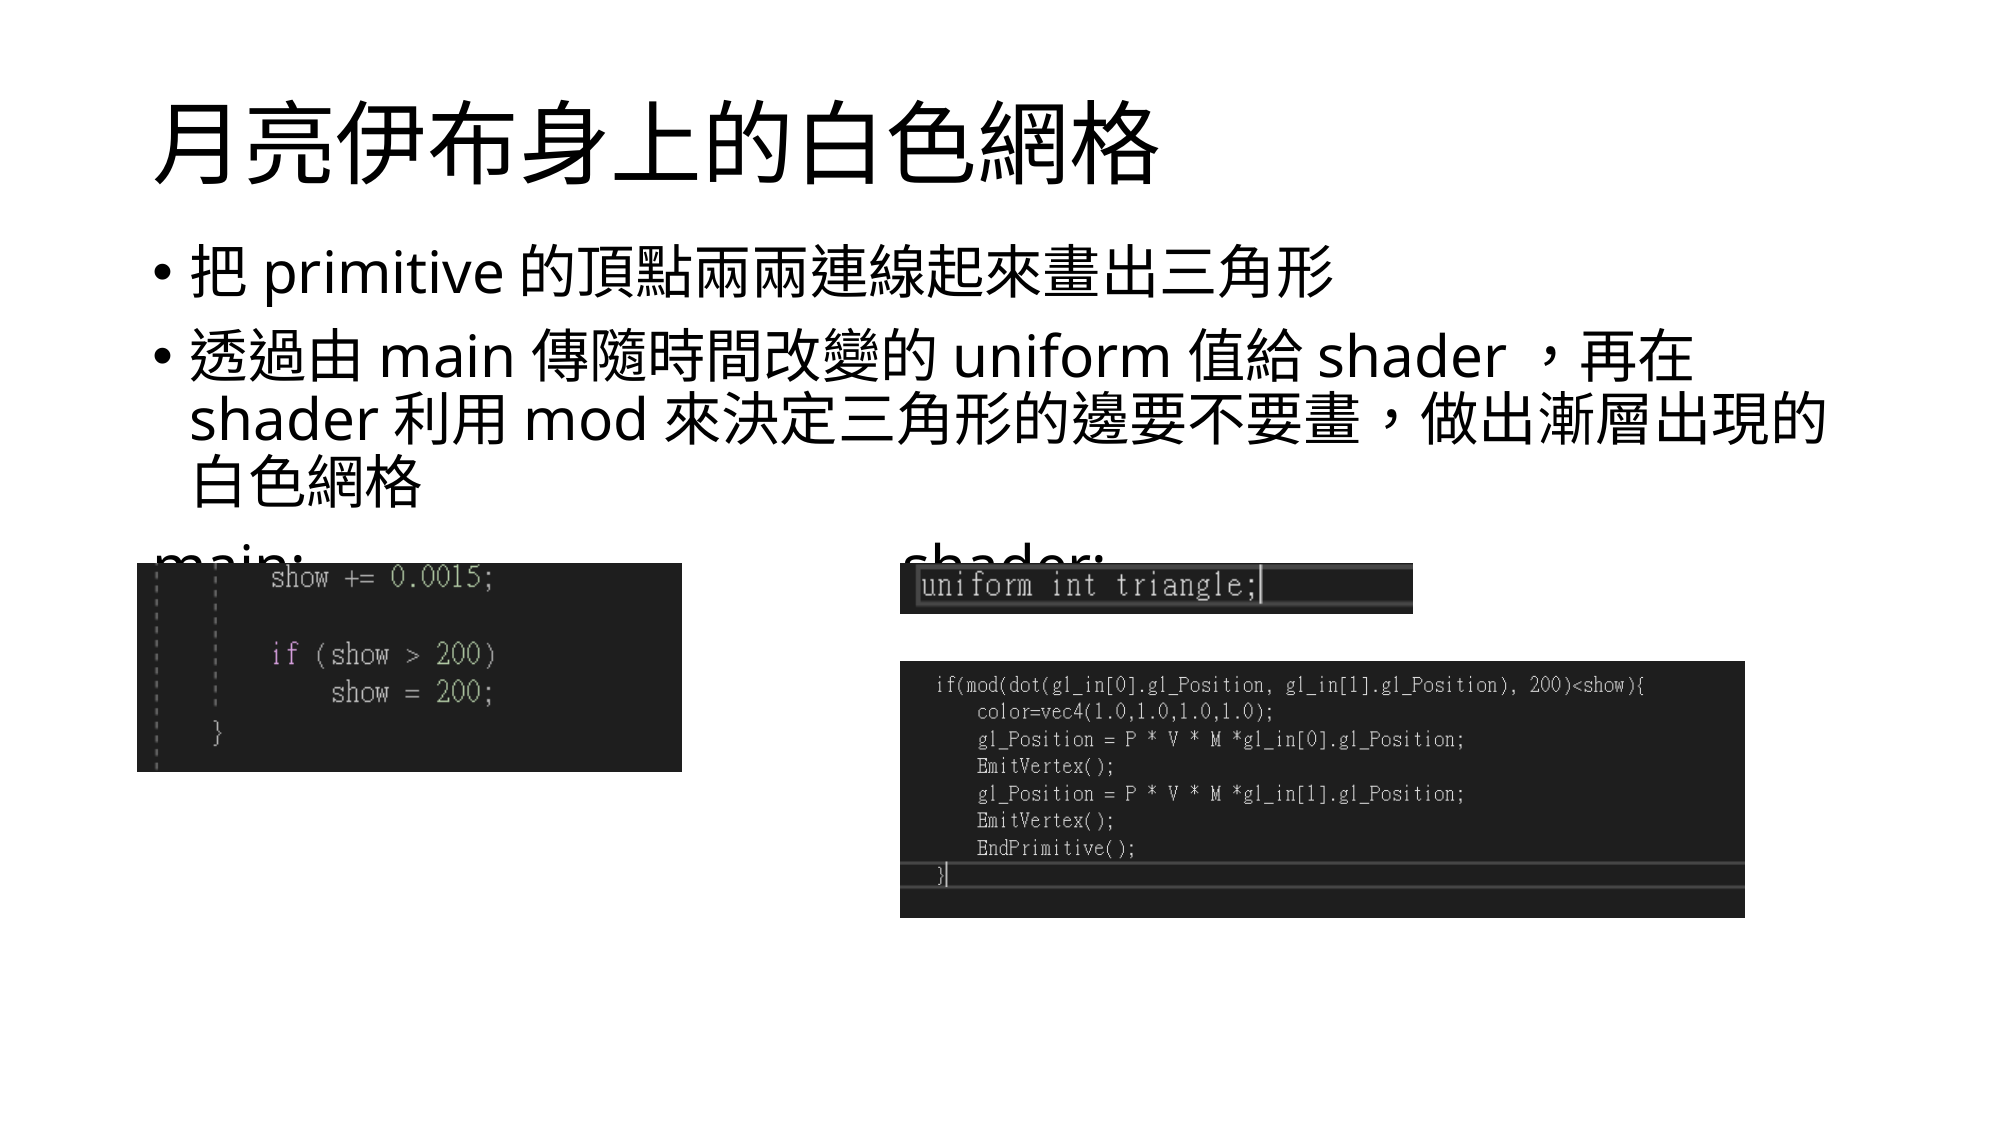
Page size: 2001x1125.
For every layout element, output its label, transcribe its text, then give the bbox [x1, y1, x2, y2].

picture [137, 563, 682, 772]
picture [900, 661, 1745, 918]
title 月亮伊布身上的白色網格 [137, 59, 1863, 235]
list 把primitive的頂點兩兩連線起來畫出三角形 透過由main傳隨時間改變的uniform值給shader，再在shader利用mod來決定三角形的邊要不要畫，做出漸層出現的白色網格 main: shader: [137, 235, 1863, 1014]
picture [899, 563, 1413, 614]
